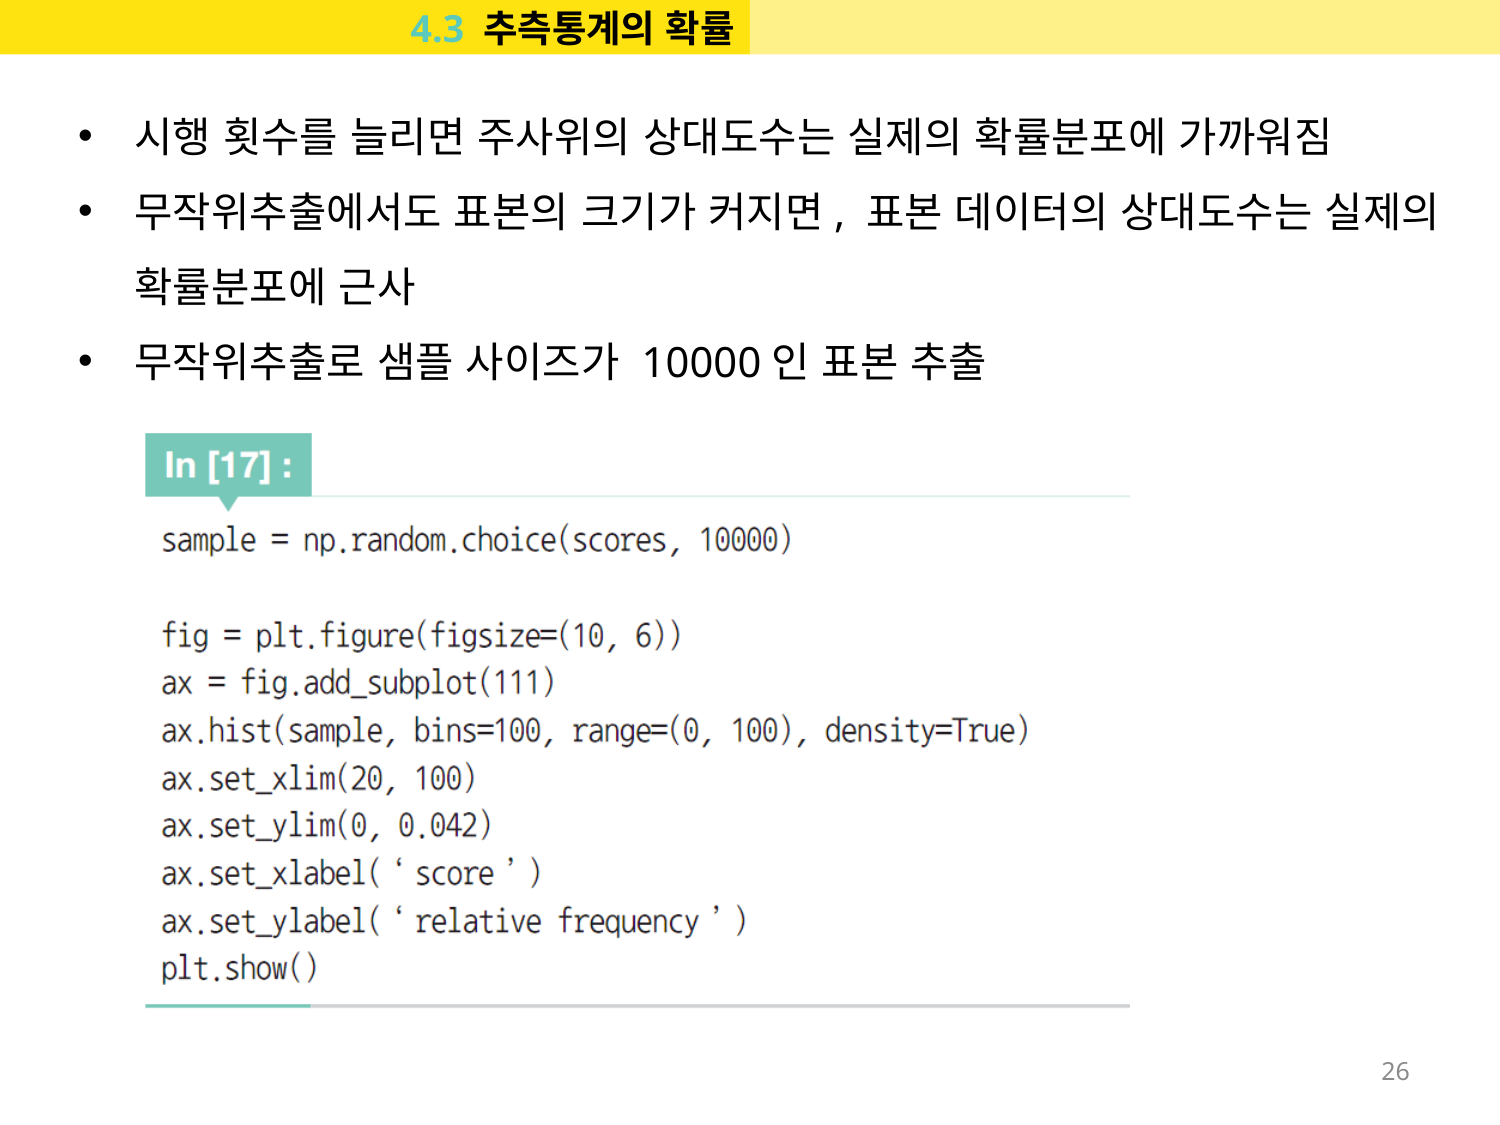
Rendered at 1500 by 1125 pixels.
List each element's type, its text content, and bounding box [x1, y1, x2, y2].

text_box 시행 횟수를 늘리면 주사위의 상대도수는 실제의 확률분포에 가까워짐 무작위추출에서도 표본의 크기가 커지면, 표본 데이터의 상대도수는 실제의 확률분포에 근사 무작위추출로 샘플 사이즈가 10000인 표본 추출 [63, 78, 1483, 393]
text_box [0, 0, 1500, 55]
slide_number 26 [1074, 1042, 1425, 1103]
picture [137, 420, 1130, 1015]
